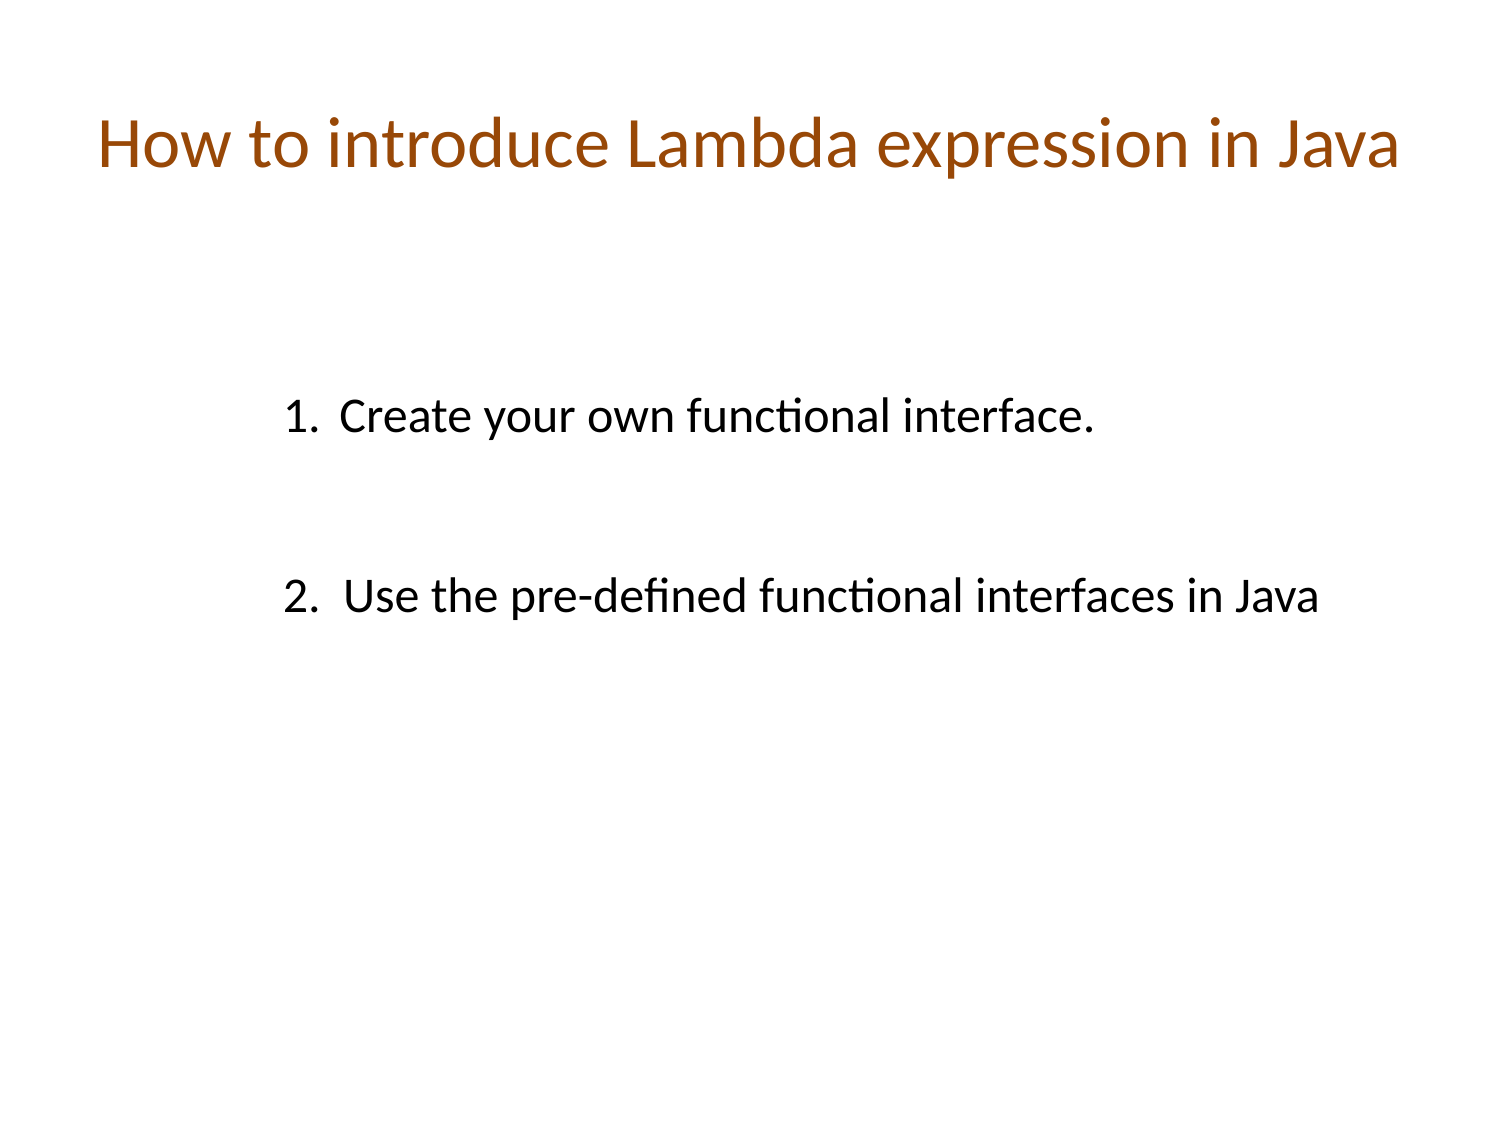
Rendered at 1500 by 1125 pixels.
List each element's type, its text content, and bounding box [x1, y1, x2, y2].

text_box Create your own functional interface. 2. Use the pre-defined functional interfaces in Java [268, 374, 1347, 630]
title How to introduce Lambda expression in Java [75, 45, 1425, 233]
